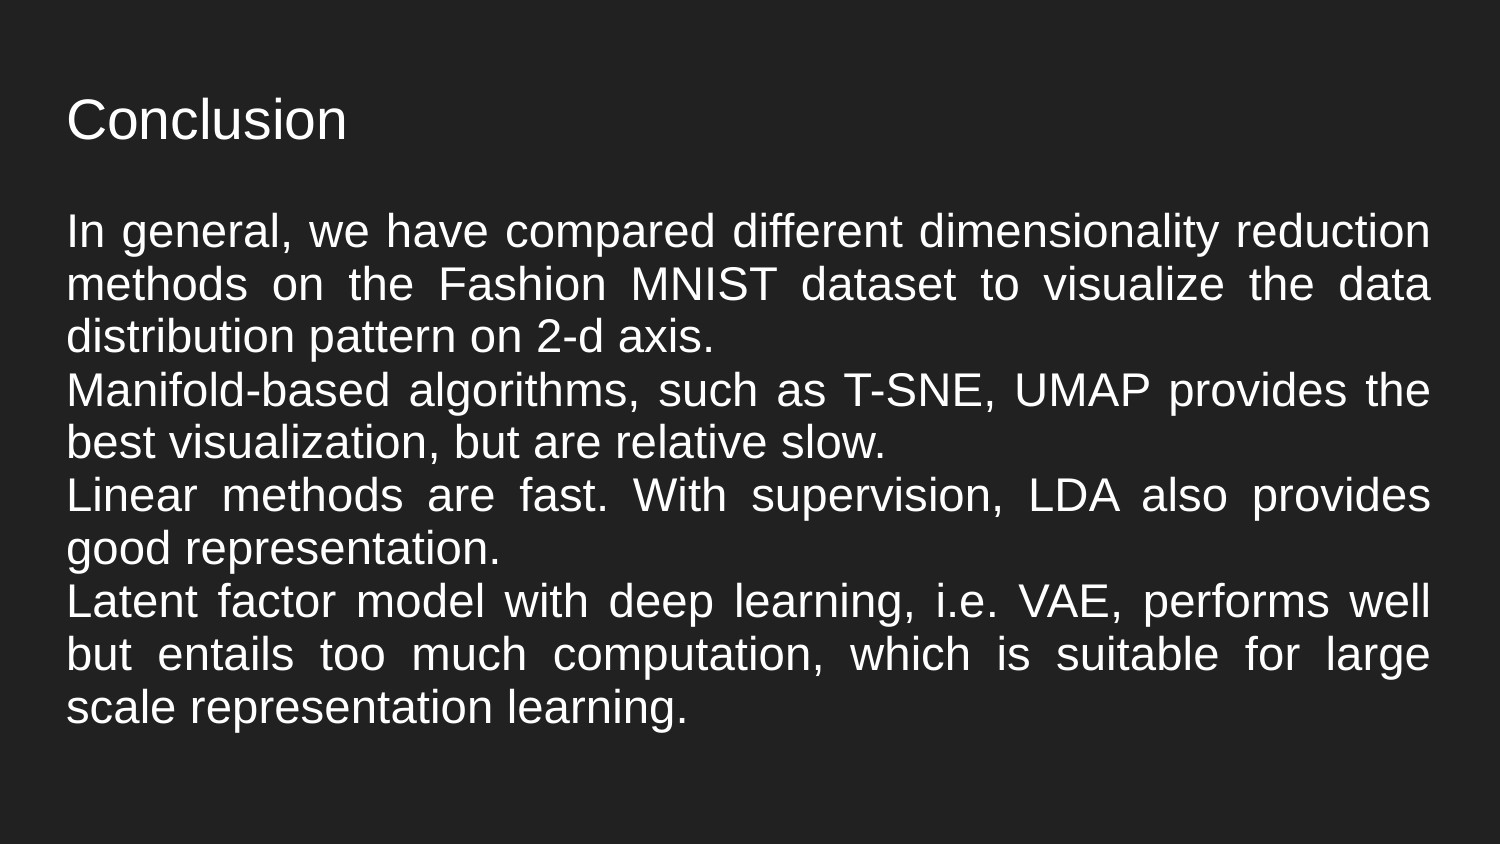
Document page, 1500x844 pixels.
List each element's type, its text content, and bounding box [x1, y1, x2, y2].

title Conclusion [51, 72, 1449, 167]
list In general, we have compared different dimensionality reduction methods on the Fashion MNIST dataset to visualize the data distribution pattern on 2-d axis. Manifold-based algorithms, such as T-SNE, UMAP provides the best visualization, but are relative slow. Linear methods are fast. With supervision, LDA also provides good representation. Latent factor model with deep learning, i.e. VAE, performs well but entails too much computation, which is suitable for large scale representation learning. [51, 189, 1449, 750]
